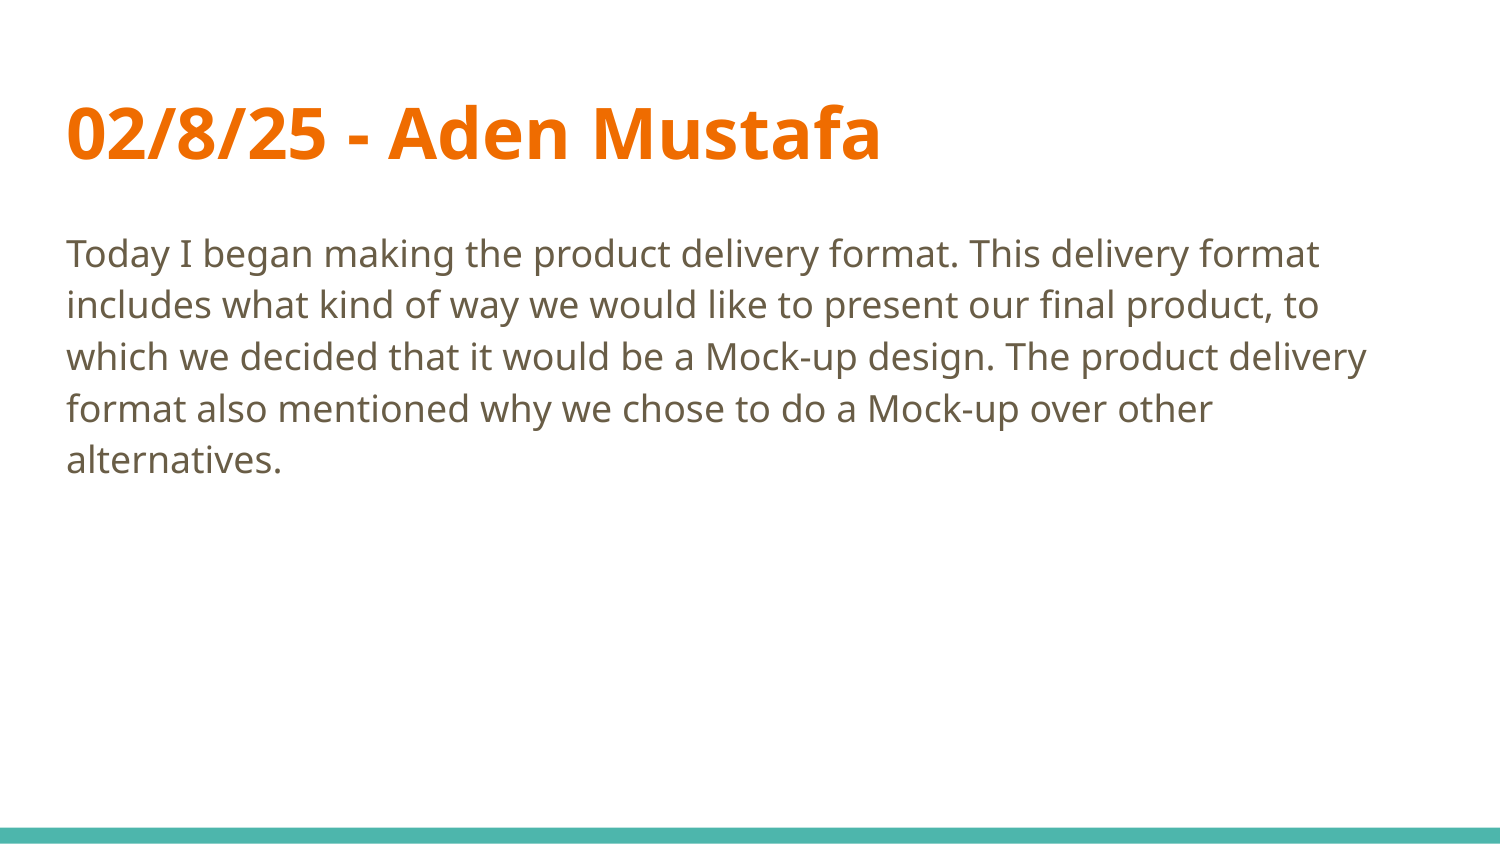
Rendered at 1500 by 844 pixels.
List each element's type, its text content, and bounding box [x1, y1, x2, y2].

list Today I began making the product delivery format. This delivery format includes what kind of way we would like to present our final product, to which we decided that it would be a Mock-up design. The product delivery format also mentioned why we chose to do a Mock-up over other alternatives. [51, 207, 1449, 750]
title 02/8/25 - Aden Mustafa [51, 72, 1449, 189]
